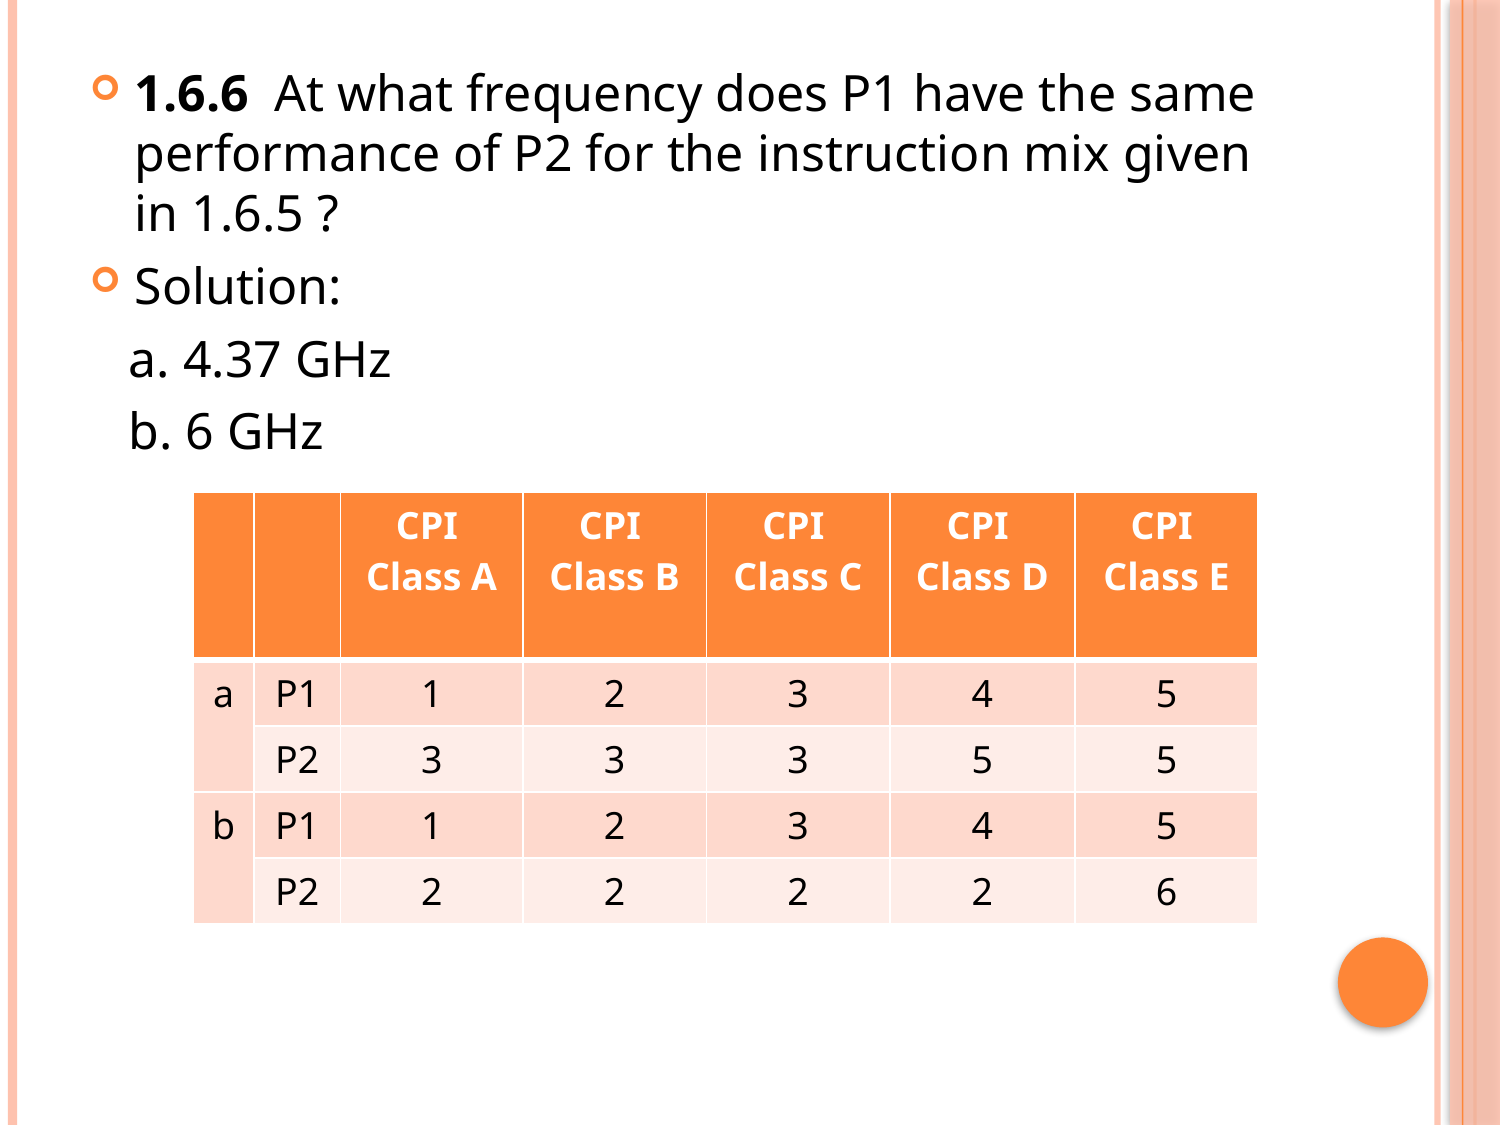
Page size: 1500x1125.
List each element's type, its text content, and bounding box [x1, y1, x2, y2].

table_header CPI Class D [891, 493, 1074, 657]
table_cell 3 [707, 663, 889, 725]
table_cell 3 [524, 727, 706, 791]
table_cell b [194, 793, 253, 923]
table_cell 3 [341, 727, 522, 791]
table_cell P2 [255, 727, 340, 791]
table_cell 5 [1076, 793, 1257, 857]
table_cell 1 [341, 793, 522, 857]
table_cell 2 [707, 859, 889, 923]
table_header CPI Class C [707, 493, 889, 657]
table_cell 3 [707, 793, 889, 857]
table_cell 2 [524, 793, 706, 857]
table_cell P1 [255, 663, 340, 725]
table_cell 2 [524, 663, 706, 725]
table_cell 1 [341, 663, 522, 725]
table_cell P1 [255, 793, 340, 857]
table_cell 5 [1076, 663, 1257, 725]
table_cell 3 [707, 727, 889, 791]
table_header CPI Class E [1076, 493, 1257, 657]
table_header CPI Class A [341, 493, 522, 657]
table_header CPI Class B [524, 493, 706, 657]
table_header [255, 493, 340, 657]
table_cell 2 [524, 859, 706, 923]
table_cell 6 [1076, 859, 1257, 923]
table_cell a [194, 663, 253, 791]
table_cell P2 [255, 859, 340, 923]
list 1.6.6 At what frequency does P1 have the same performance of P2 for the instruction mix given in 1.6.5 ? Solution: a. 4.37 GHz b. 6 GHz [75, 54, 1300, 1062]
table_header [194, 493, 253, 657]
table_cell 5 [891, 727, 1074, 791]
table_cell 5 [1076, 727, 1257, 791]
table_cell 4 [891, 793, 1074, 857]
table_cell 4 [891, 663, 1074, 725]
table_cell 2 [891, 859, 1074, 923]
table_cell 2 [341, 859, 522, 923]
